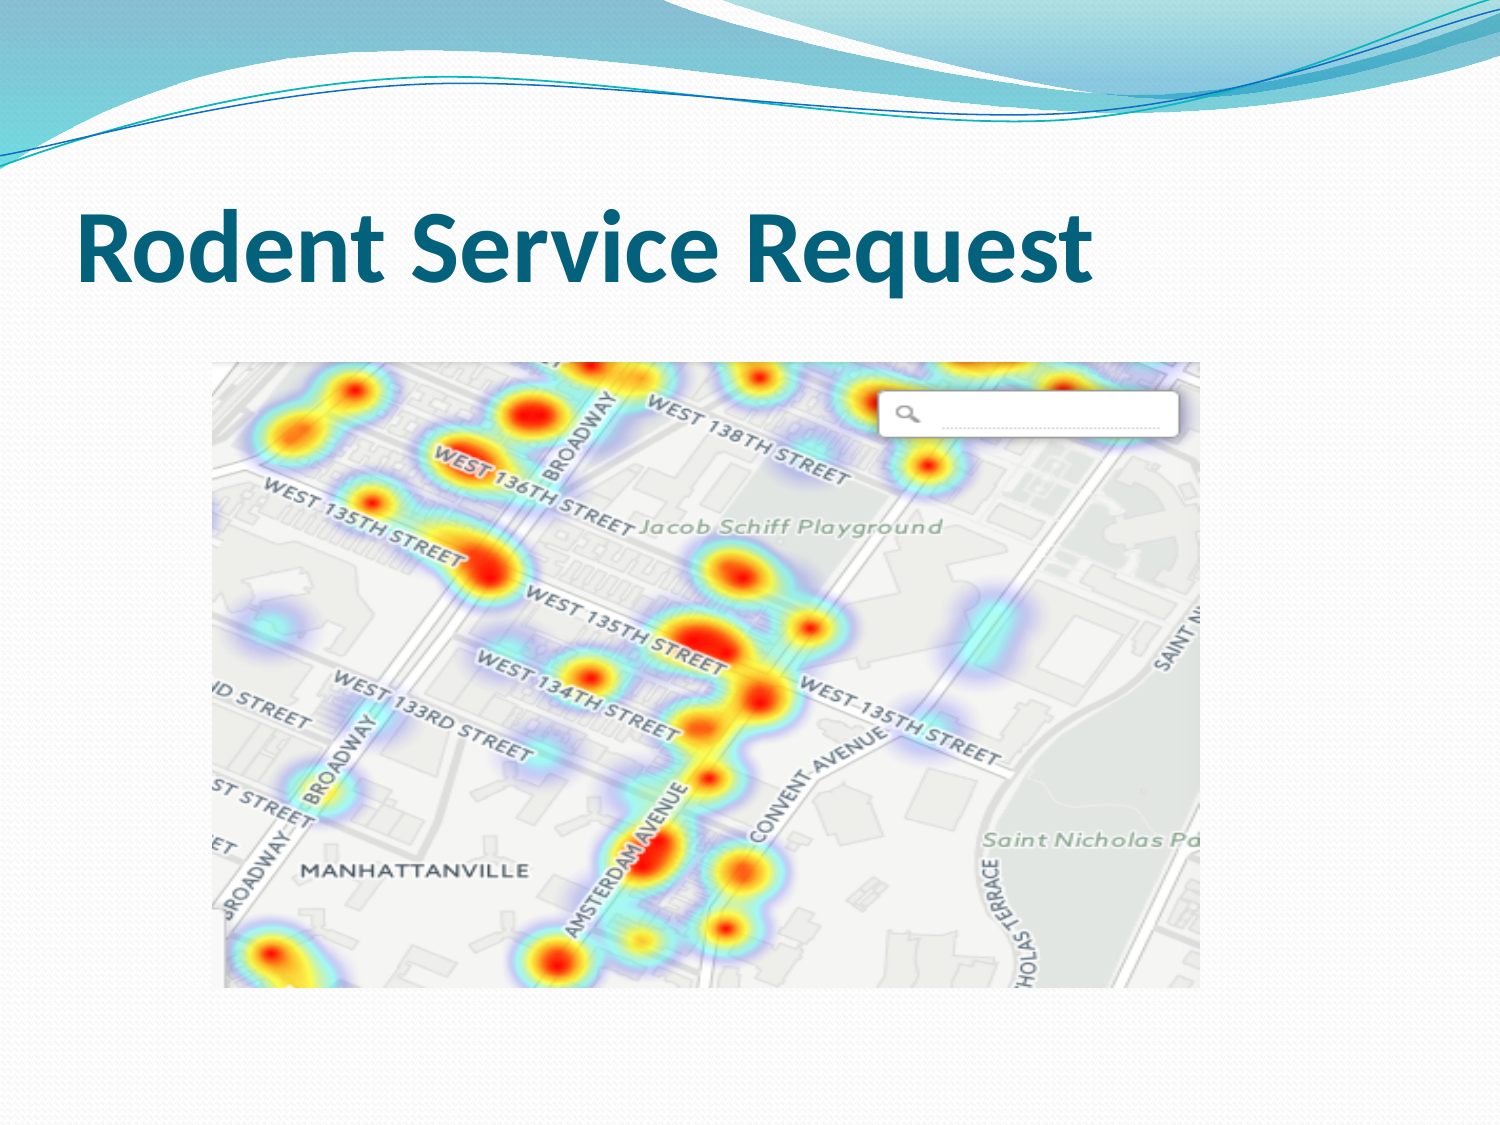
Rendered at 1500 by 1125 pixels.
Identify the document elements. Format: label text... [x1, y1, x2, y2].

title Rodent Service Request [75, 115, 1425, 303]
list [212, 362, 1201, 988]
